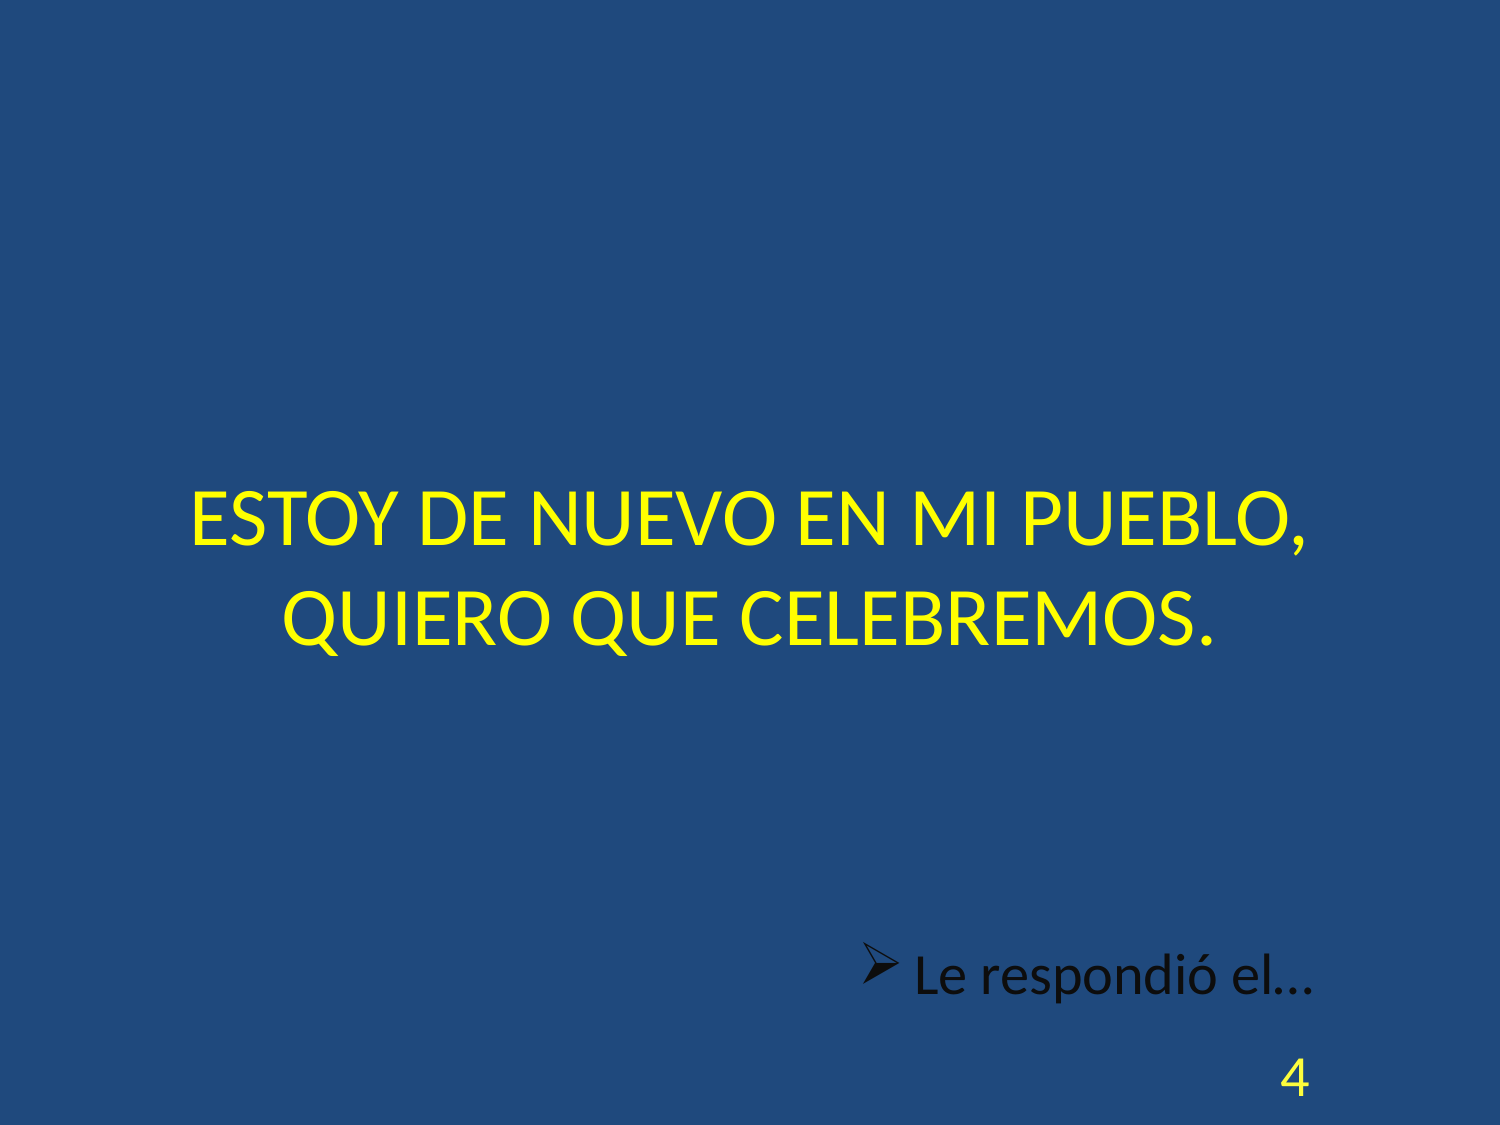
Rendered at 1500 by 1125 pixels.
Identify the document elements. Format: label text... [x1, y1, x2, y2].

text_box <número> [974, 1042, 1325, 1103]
text_box Le respondió el… [616, 928, 1329, 1012]
text_box ESTOY DE NUEVO EN MI PUEBLO, QUIERO QUE CELEBREMOS. [74, 468, 1425, 657]
